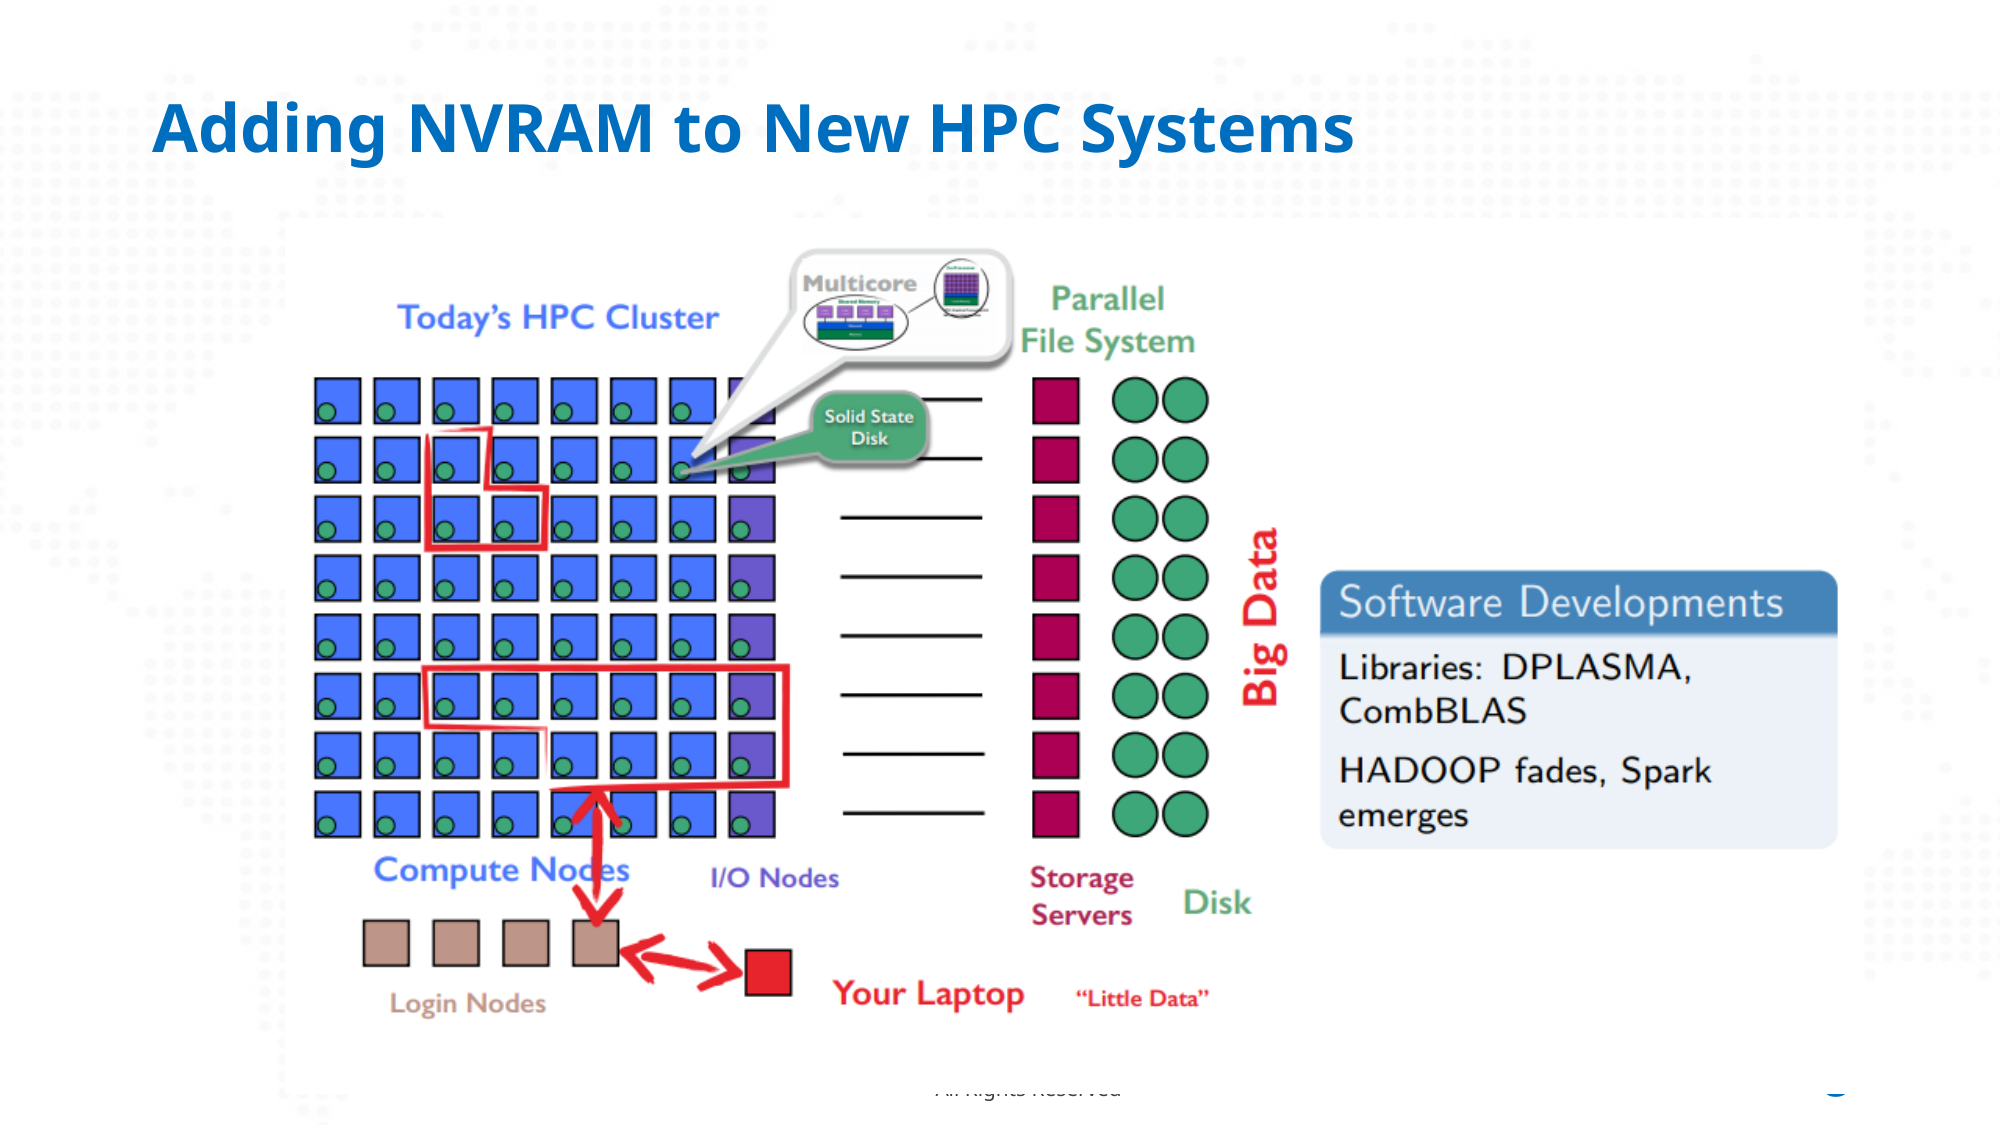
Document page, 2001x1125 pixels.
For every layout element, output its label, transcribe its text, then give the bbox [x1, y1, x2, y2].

title Adding NVRAM to New HPC Systems [137, 16, 1863, 235]
picture [285, 218, 1863, 1094]
